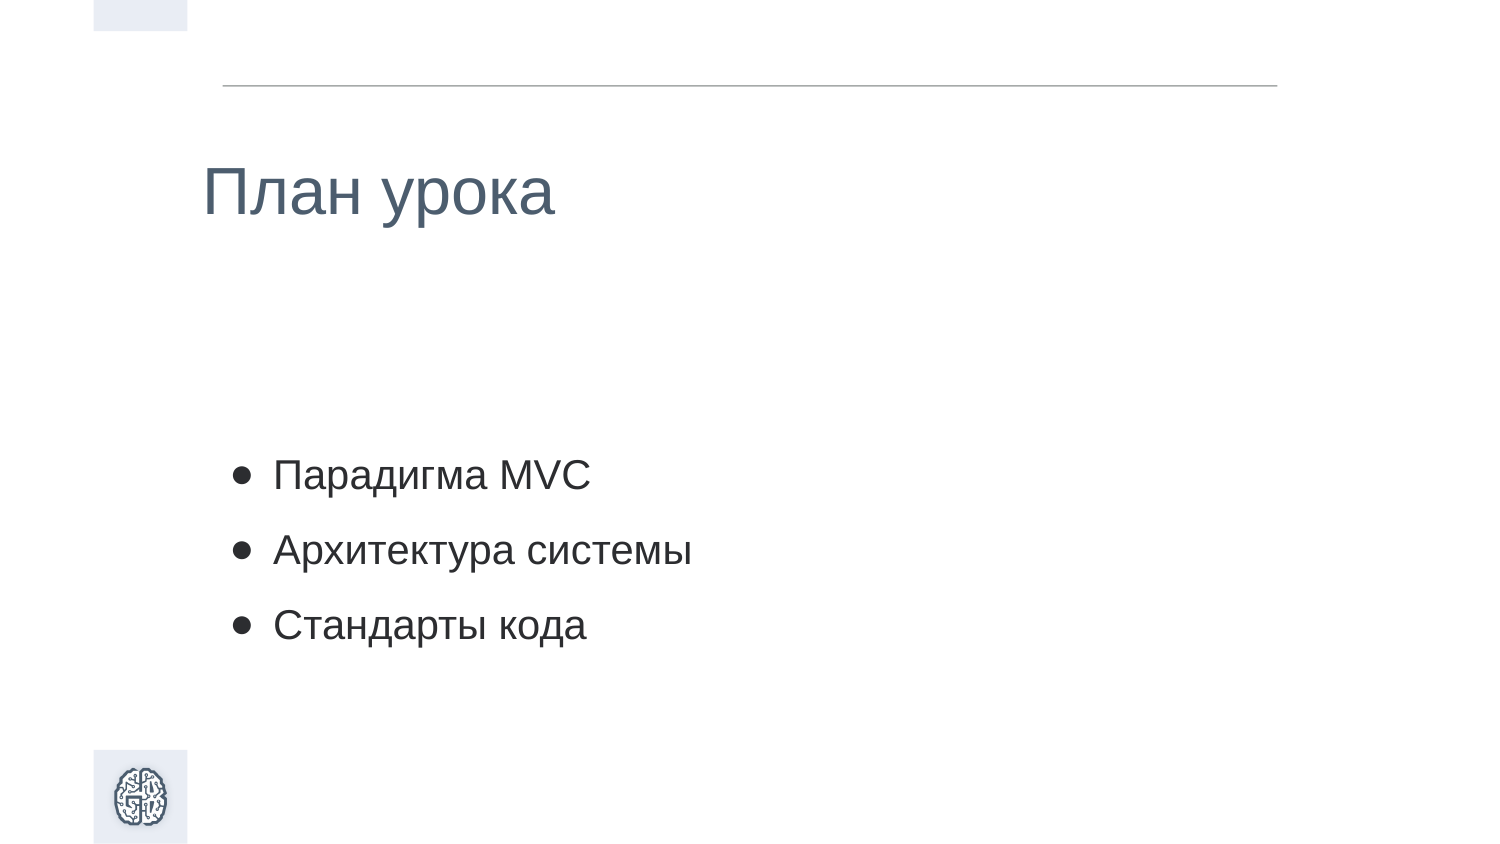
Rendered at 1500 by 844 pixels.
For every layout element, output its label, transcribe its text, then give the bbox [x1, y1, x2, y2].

picture [106, 760, 175, 834]
text_box План урока [187, 93, 1312, 282]
text_box Парадигма MVC Архитектура системы Стандарты кода [187, 320, 1312, 751]
